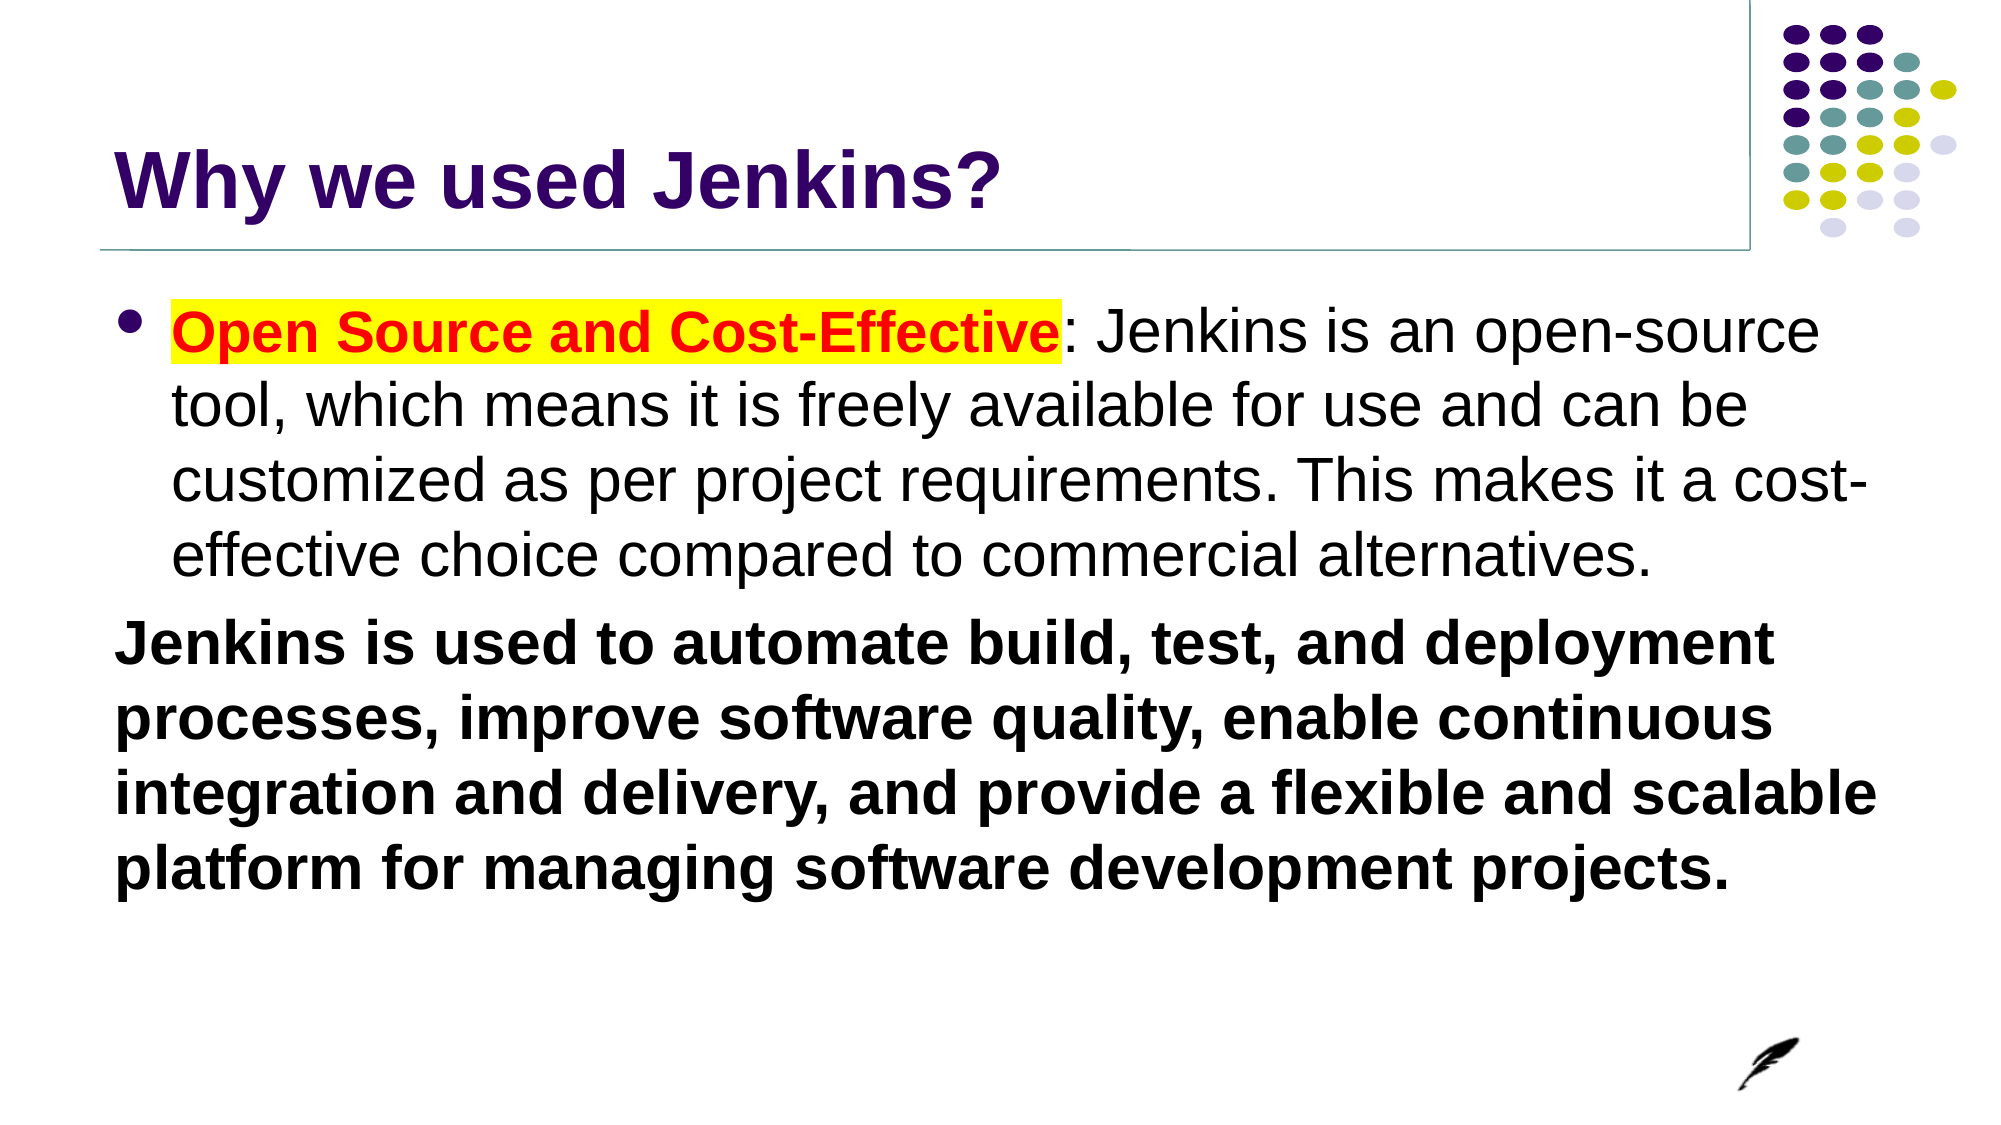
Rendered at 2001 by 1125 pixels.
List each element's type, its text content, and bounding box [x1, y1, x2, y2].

picture [1727, 1027, 1809, 1103]
list Open Source and Cost-Effective: Jenkins is an open-source tool, which means it is freely available for use and can be customized as per project requirements. This makes it a cost-effective choice compared to commercial alternatives. Jenkins is used to automate build, test, and deployment processes, improve software quality, enable continuous integration and delivery, and provide a flexible and scalable platform for managing software development projects. [99, 282, 1900, 1006]
title Why we used Jenkins? [99, 20, 1750, 233]
